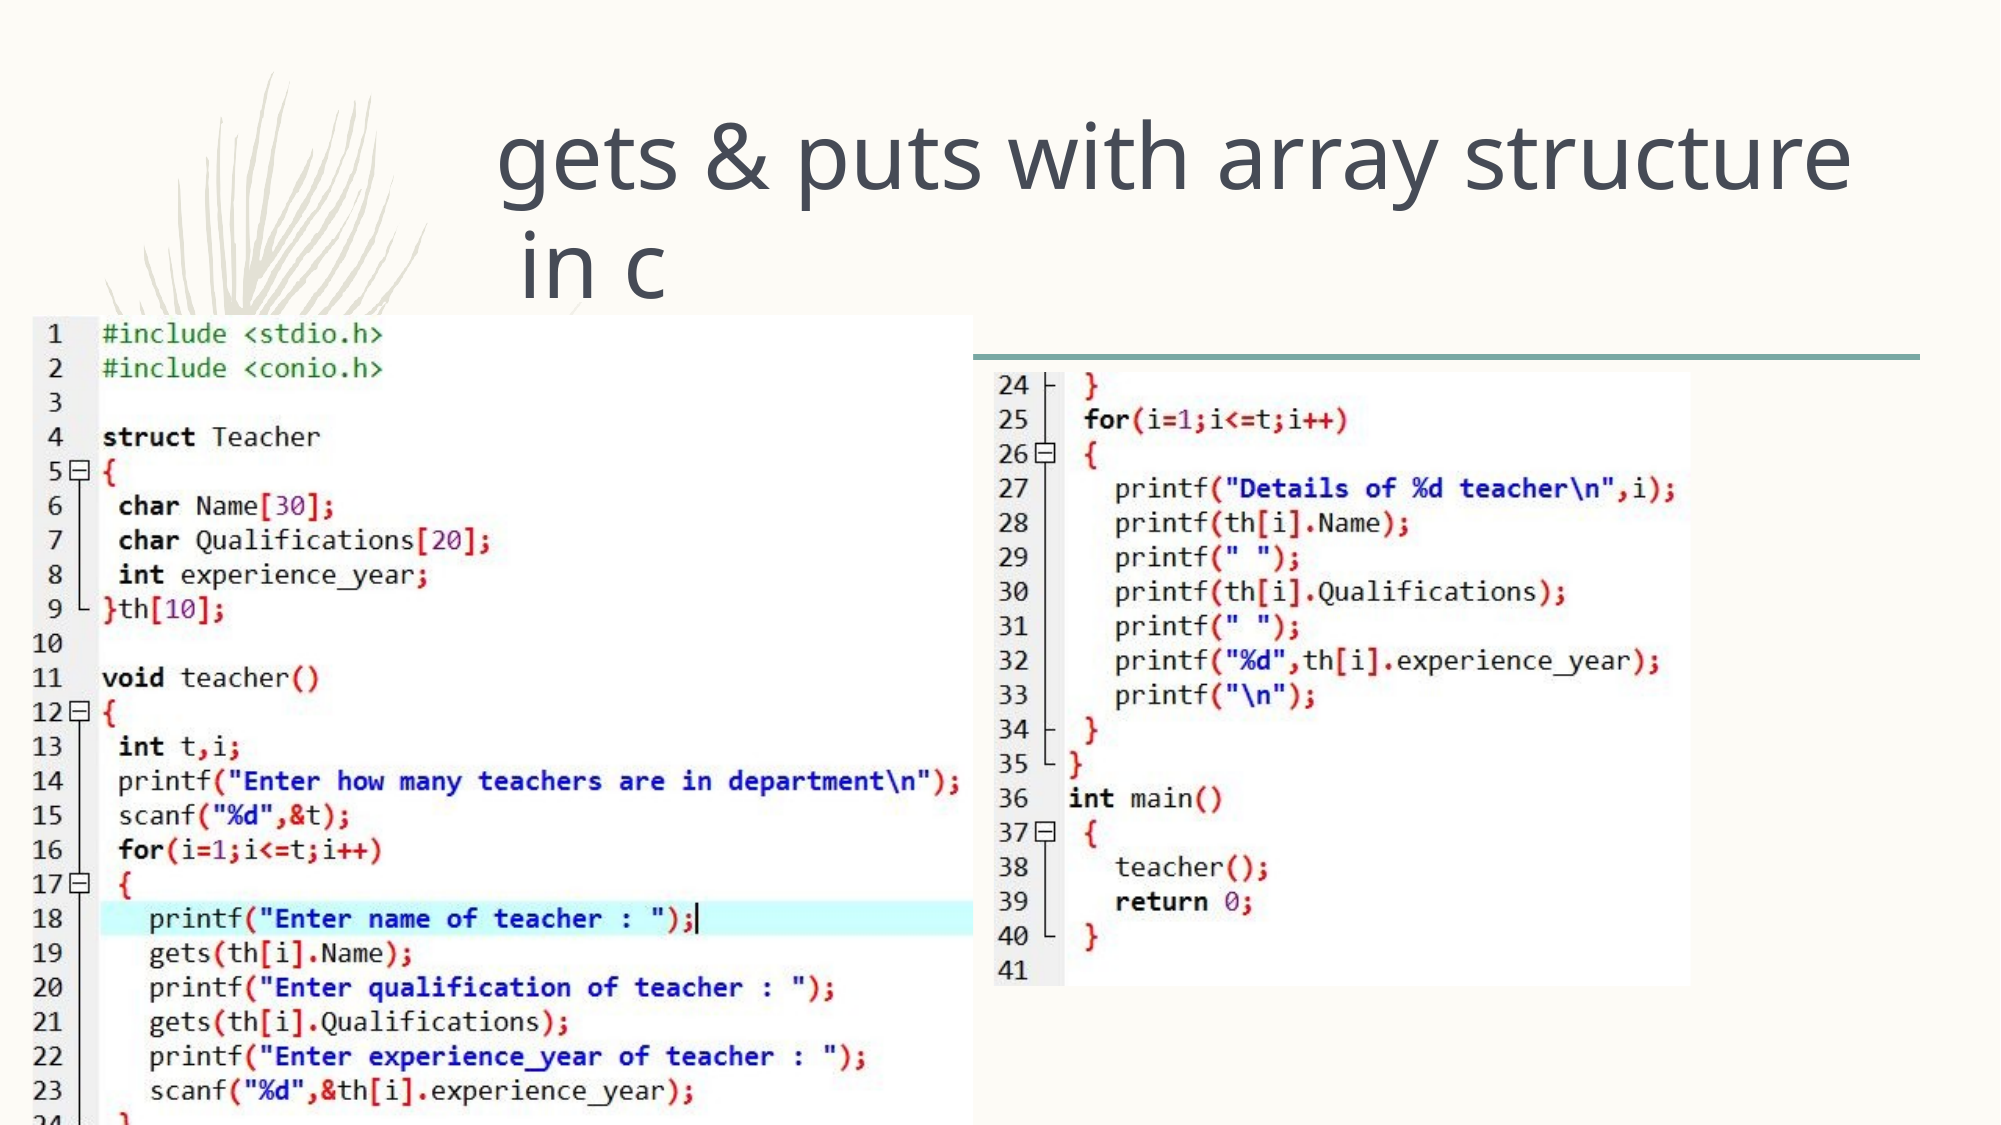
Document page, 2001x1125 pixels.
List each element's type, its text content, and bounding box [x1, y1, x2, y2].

text_box [32, 315, 974, 1125]
title gets & puts with array structure in c [493, 92, 1875, 318]
text_box [993, 372, 1691, 987]
picture [69, 70, 638, 315]
